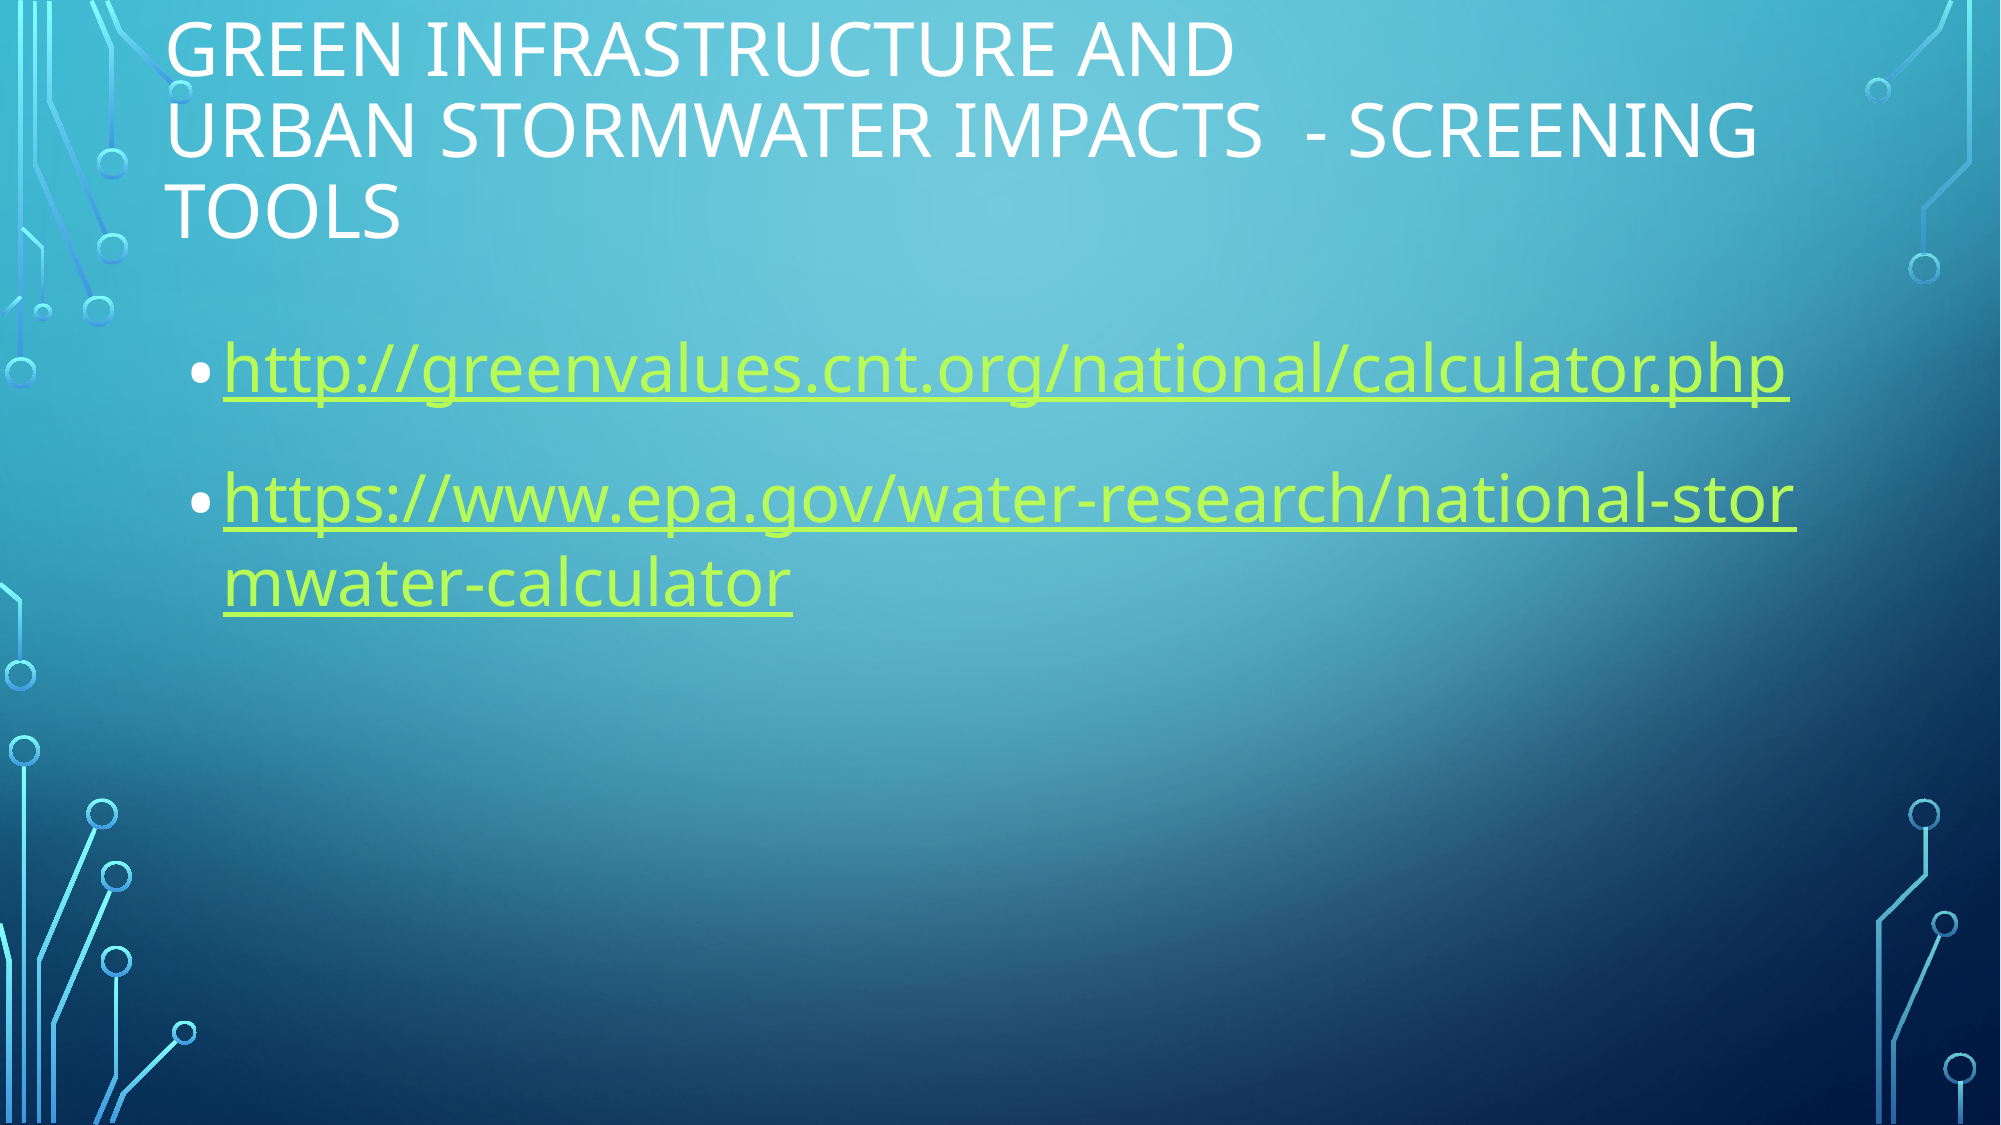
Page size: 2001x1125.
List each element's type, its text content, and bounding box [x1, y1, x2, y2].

list http://greenvalues.cnt.org/national/calculator.php https://www.epa.gov/water-research/national-stormwater-calculator [170, 299, 1830, 1005]
title Green Infrastructure and Urban Stormwater Impacts - Screening Tools [149, 2, 1851, 265]
